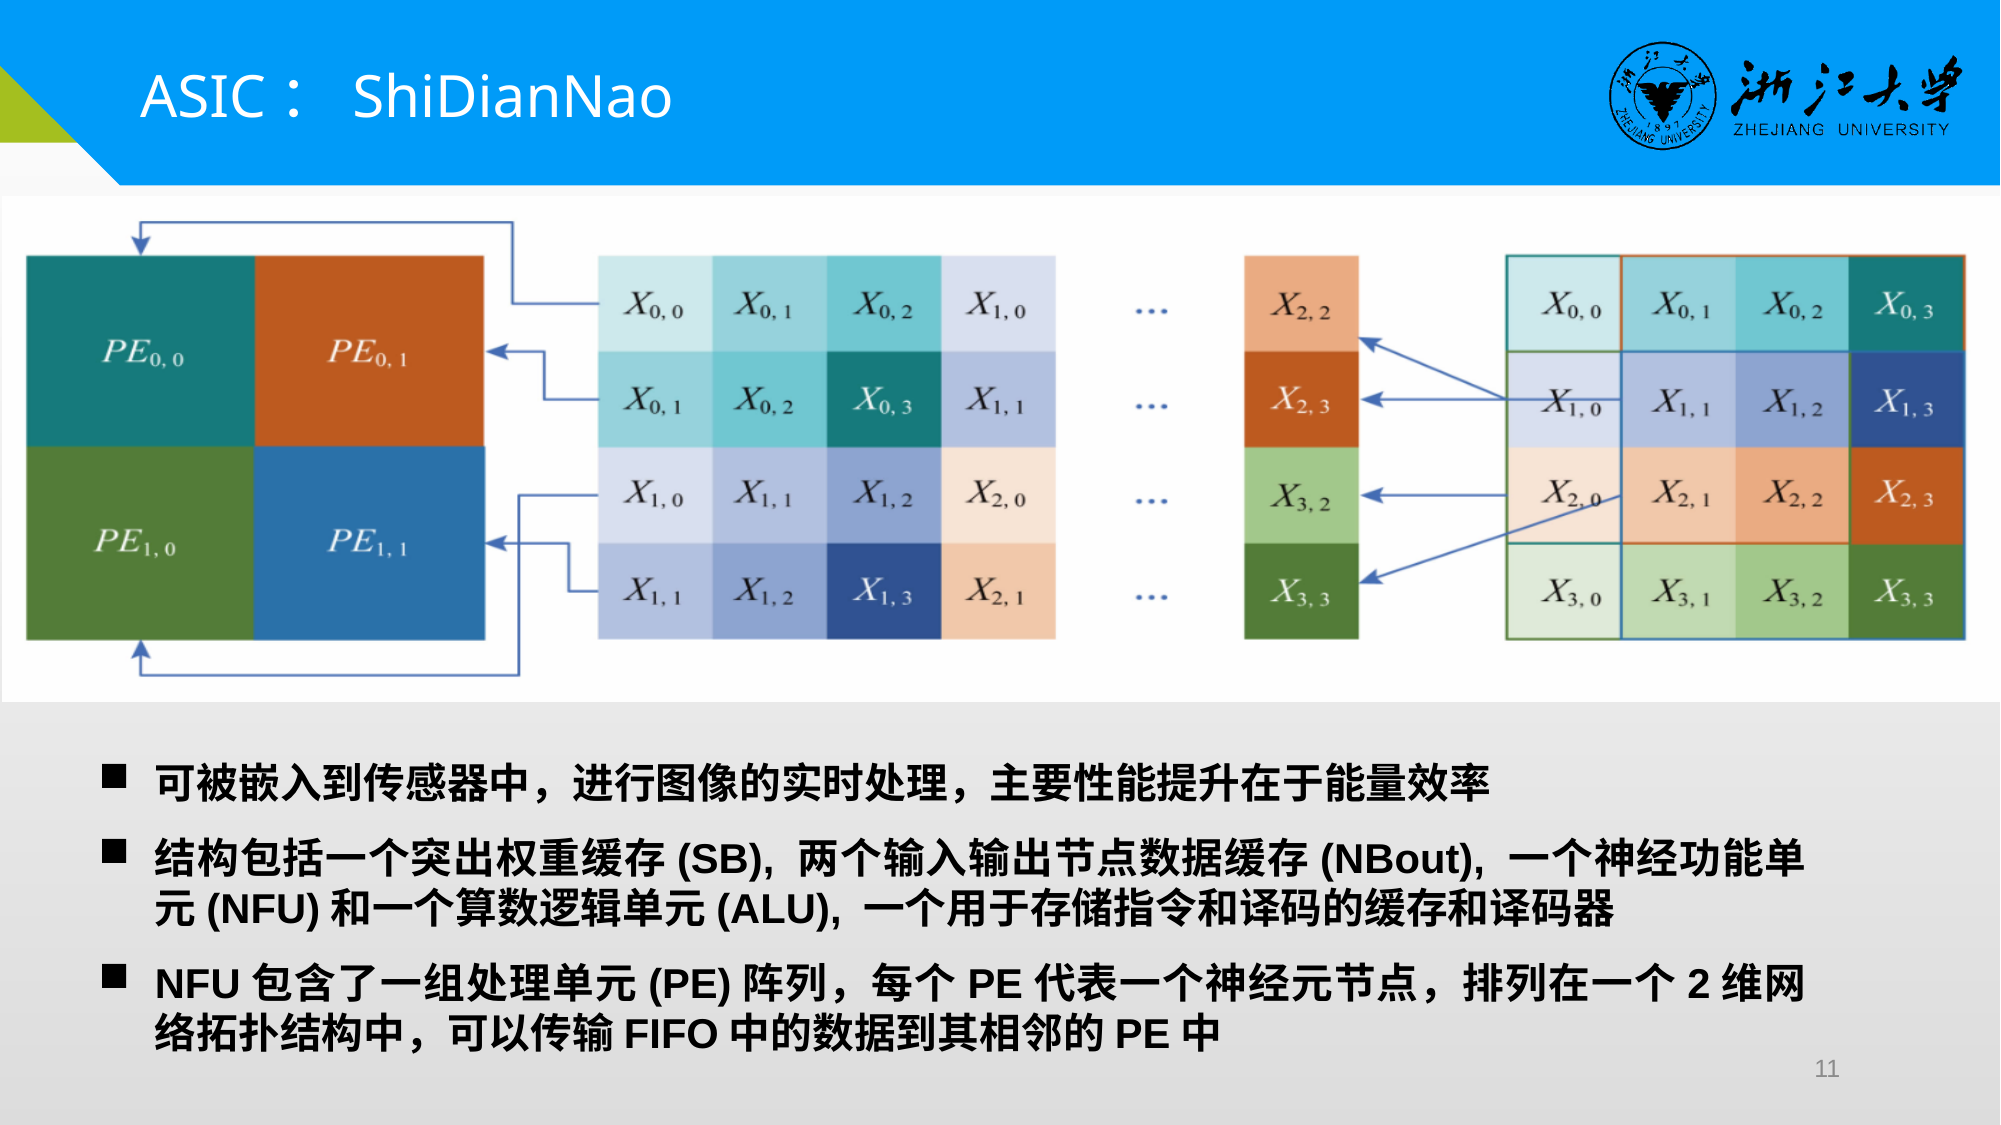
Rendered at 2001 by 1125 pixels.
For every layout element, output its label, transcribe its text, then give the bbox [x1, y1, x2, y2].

picture [1603, 23, 1976, 160]
picture [2, 196, 2000, 702]
slide_number 11 [1412, 1041, 1856, 1094]
text_box [0, 0, 2000, 186]
text_box [0, 67, 76, 143]
text_box 可被嵌入到传感器中，进行图像的实时处理，主要性能提升在于能量效率 结构包括一个突出权重缓存(SB), 两个输入输出节点数据缓存(NBout), 一个神经功能单元(NFU)和一个算数逻辑单元(ALU), 一个用于存储指令和译码的缓存和译码器 NFU包含了一组处理单元(PE)阵列，每个PE代表一个神经元节点，排列在一个2维网络拓扑结构中，可以传输FIFO中的数据到其相邻的PE中 [83, 749, 1821, 1065]
text_box ASIC：ShiDianNao [132, 51, 1100, 137]
